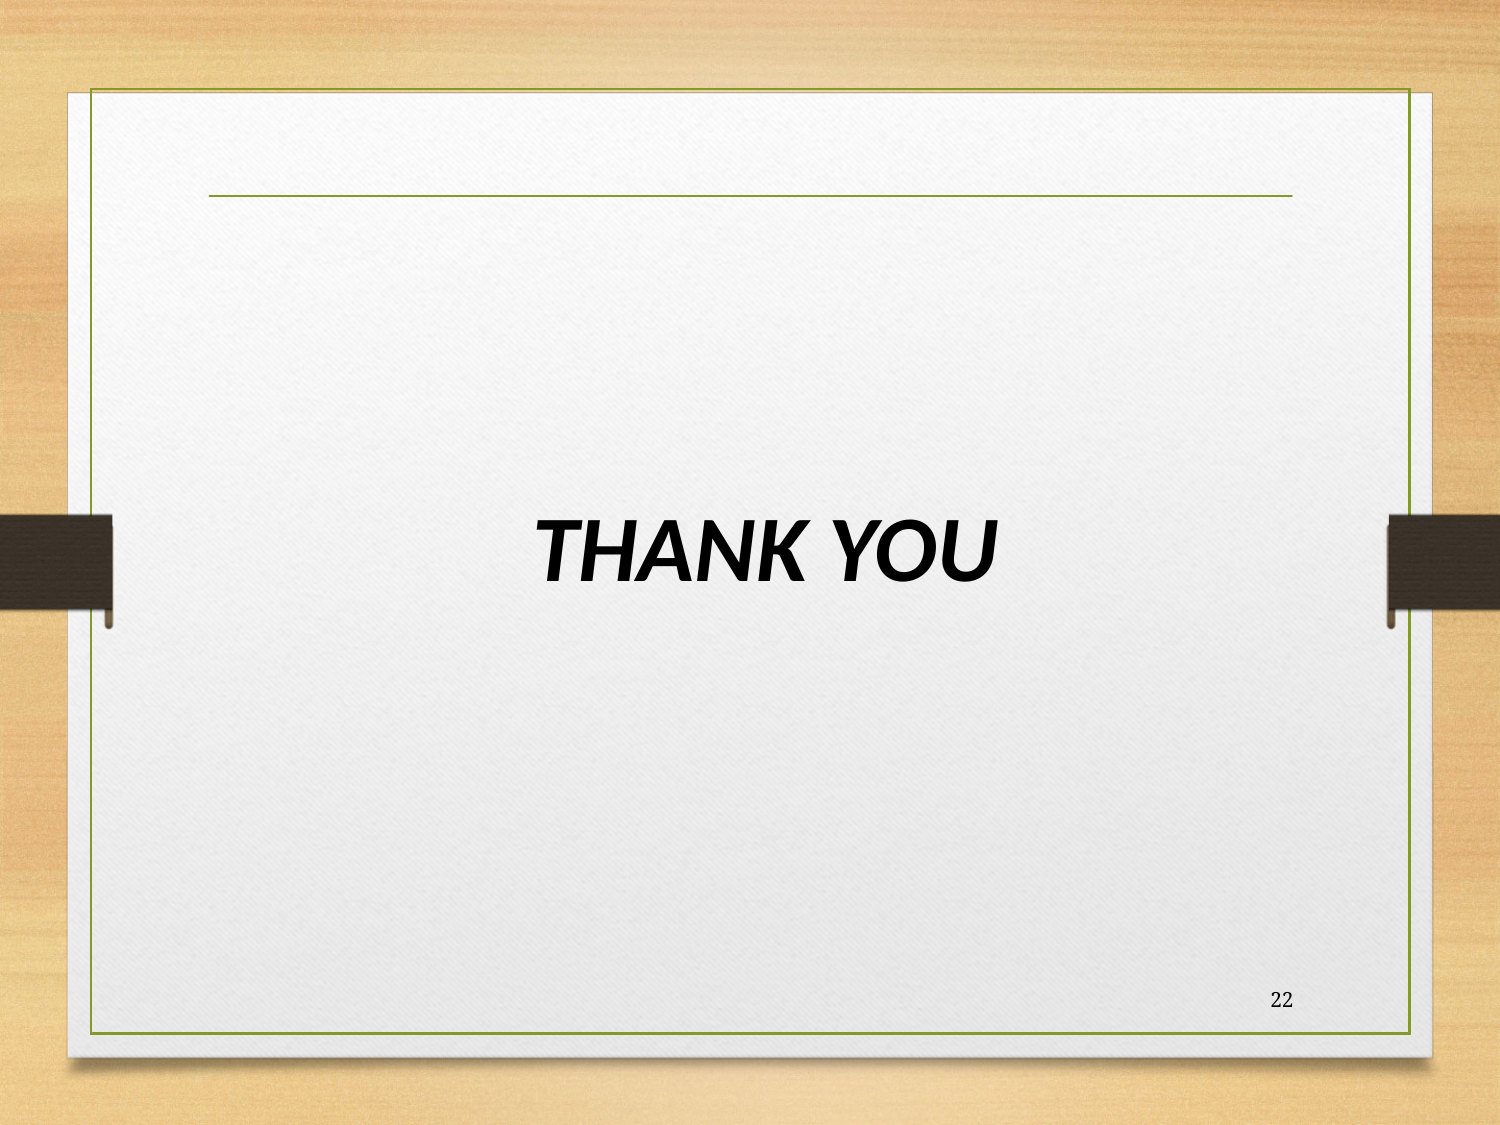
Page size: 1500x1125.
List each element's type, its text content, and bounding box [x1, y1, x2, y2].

text_box THANK YOU [485, 479, 1046, 607]
picture [0, 0, 1500, 1125]
slide_number 22 [1243, 977, 1309, 1024]
